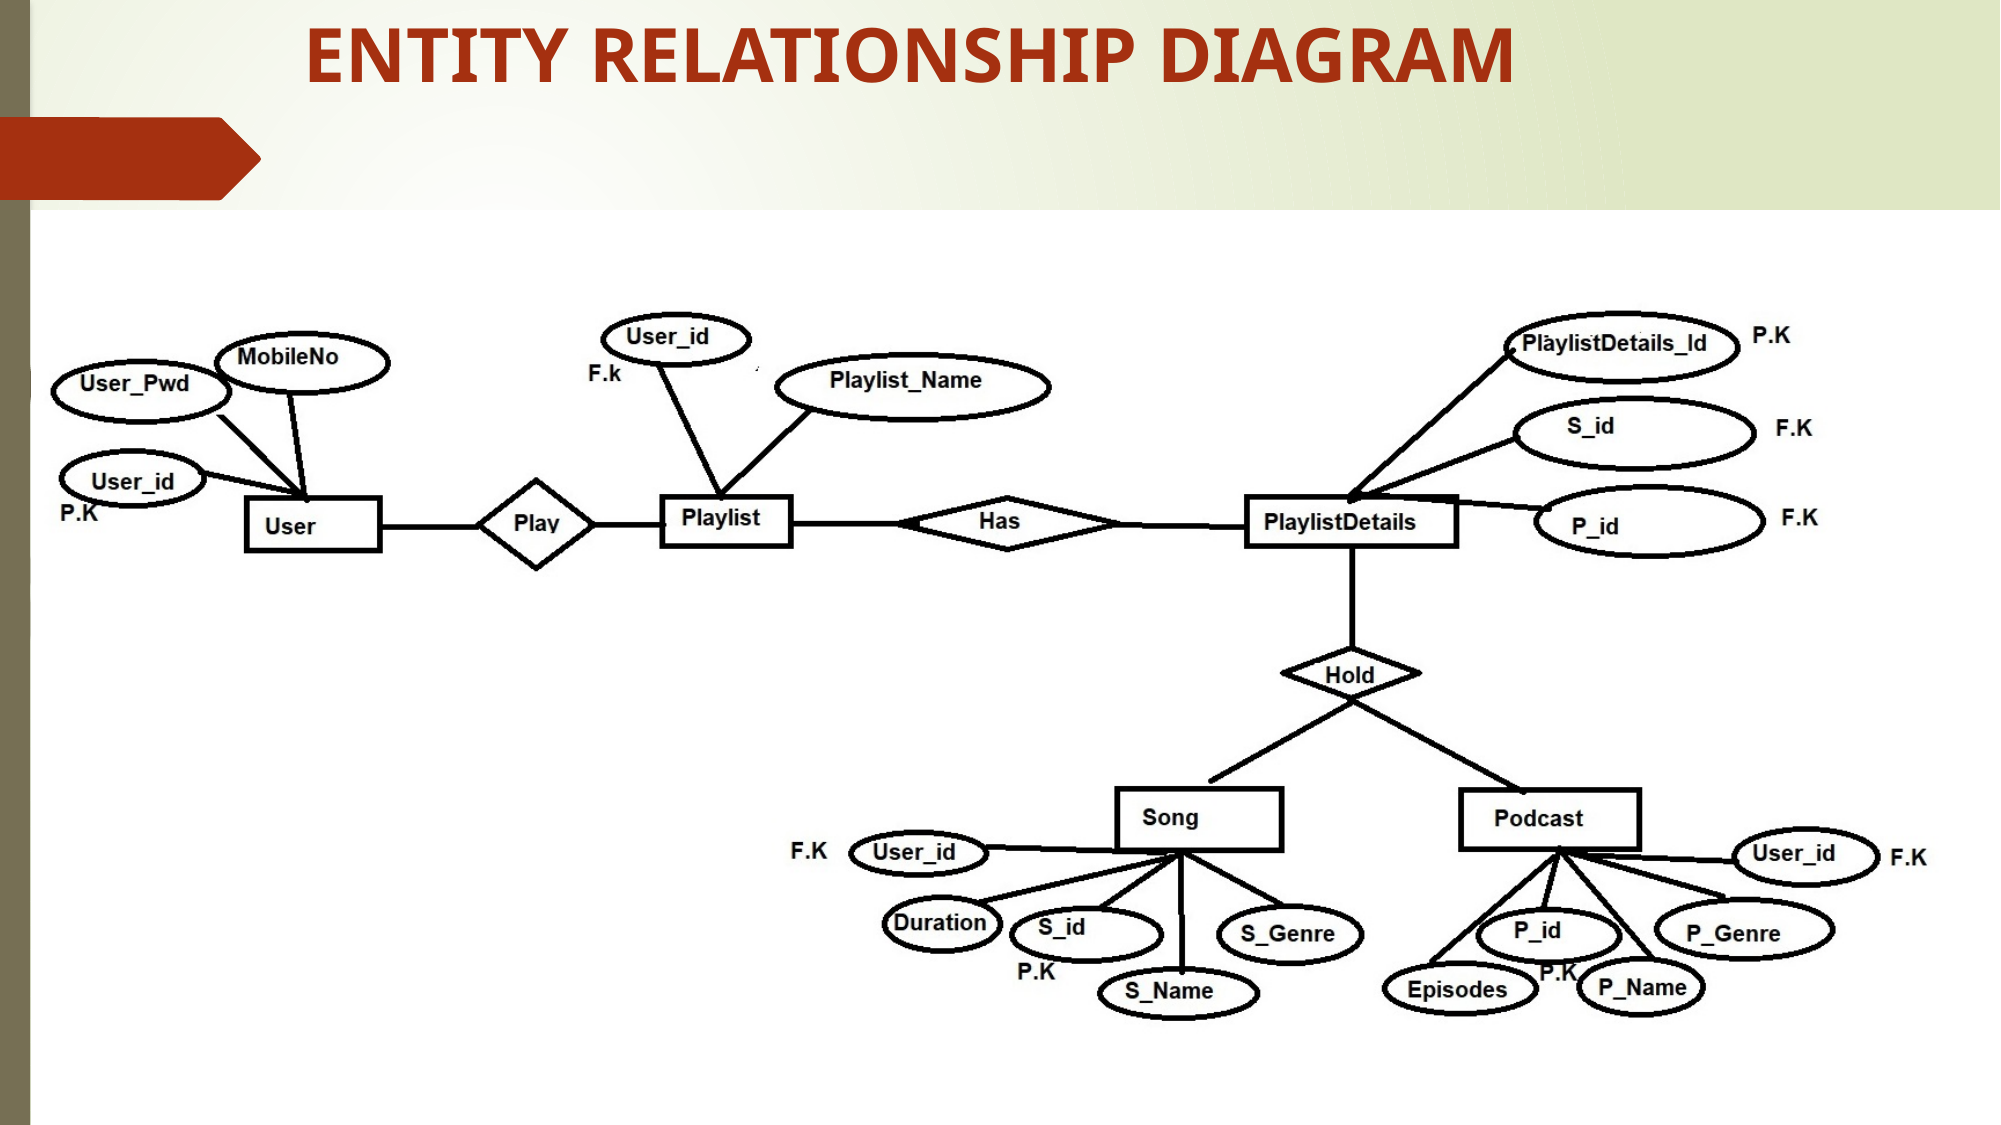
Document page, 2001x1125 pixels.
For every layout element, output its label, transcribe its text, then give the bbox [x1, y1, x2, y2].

title ENTITY RELATIONSHIP DIAGRAM [288, 0, 1751, 208]
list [31, 209, 2000, 1125]
